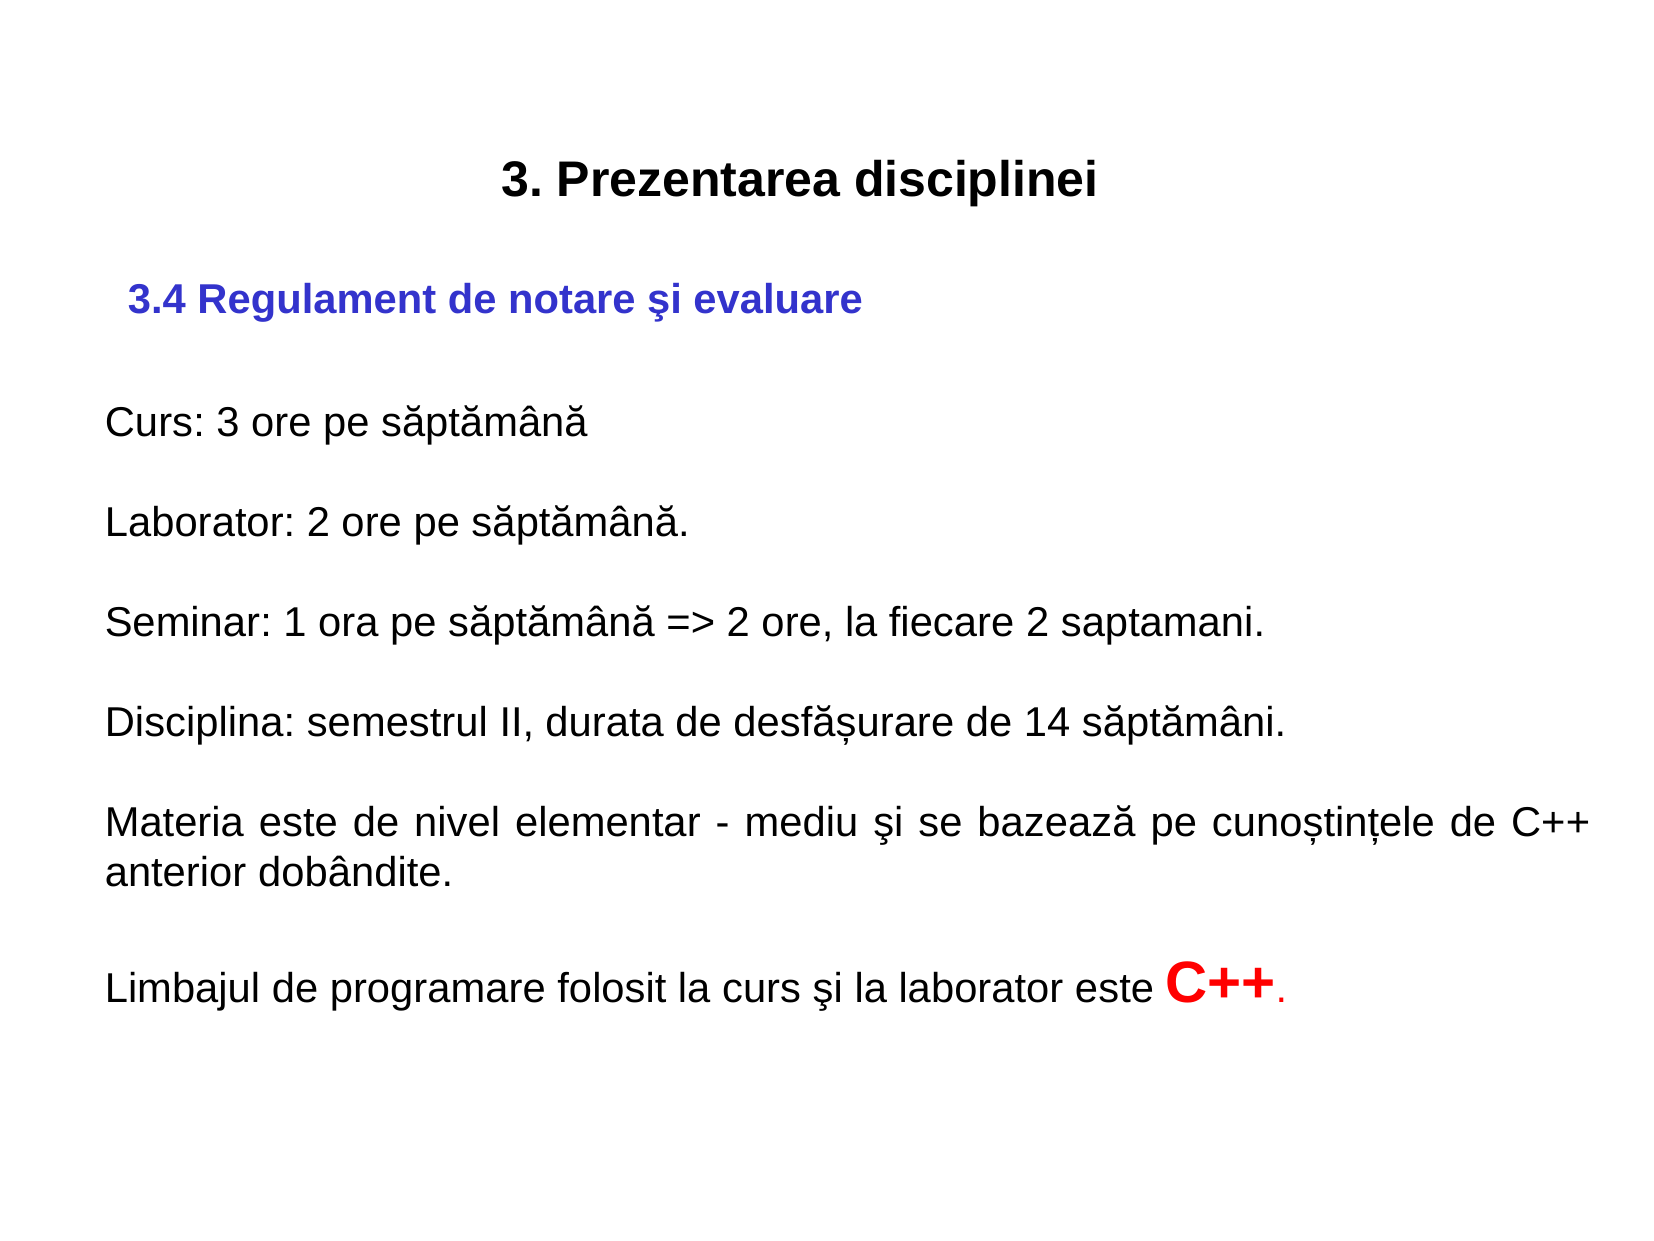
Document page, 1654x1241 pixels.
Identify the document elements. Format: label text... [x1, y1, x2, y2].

text_box 3. Prezentarea disciplinei [126, 144, 1474, 209]
text_box 3.4 Regulament de notare şi evaluare [39, 264, 952, 340]
text_box Curs: 3 ore pe săptămână Laborator: 2 ore pe săptămână. Seminar: 1 ora pe săptămână => 2 ore, la fiecare 2 saptamani. Disciplina: semestrul II, durata de desfășurare de 14 săptămâni. Materia este de nivel elementar - mediu şi se bazează pe cunoștințele de C++ anterior dobândite. Limbajul de programare folosit la curs şi la laborator este C++. [90, 386, 1606, 1066]
